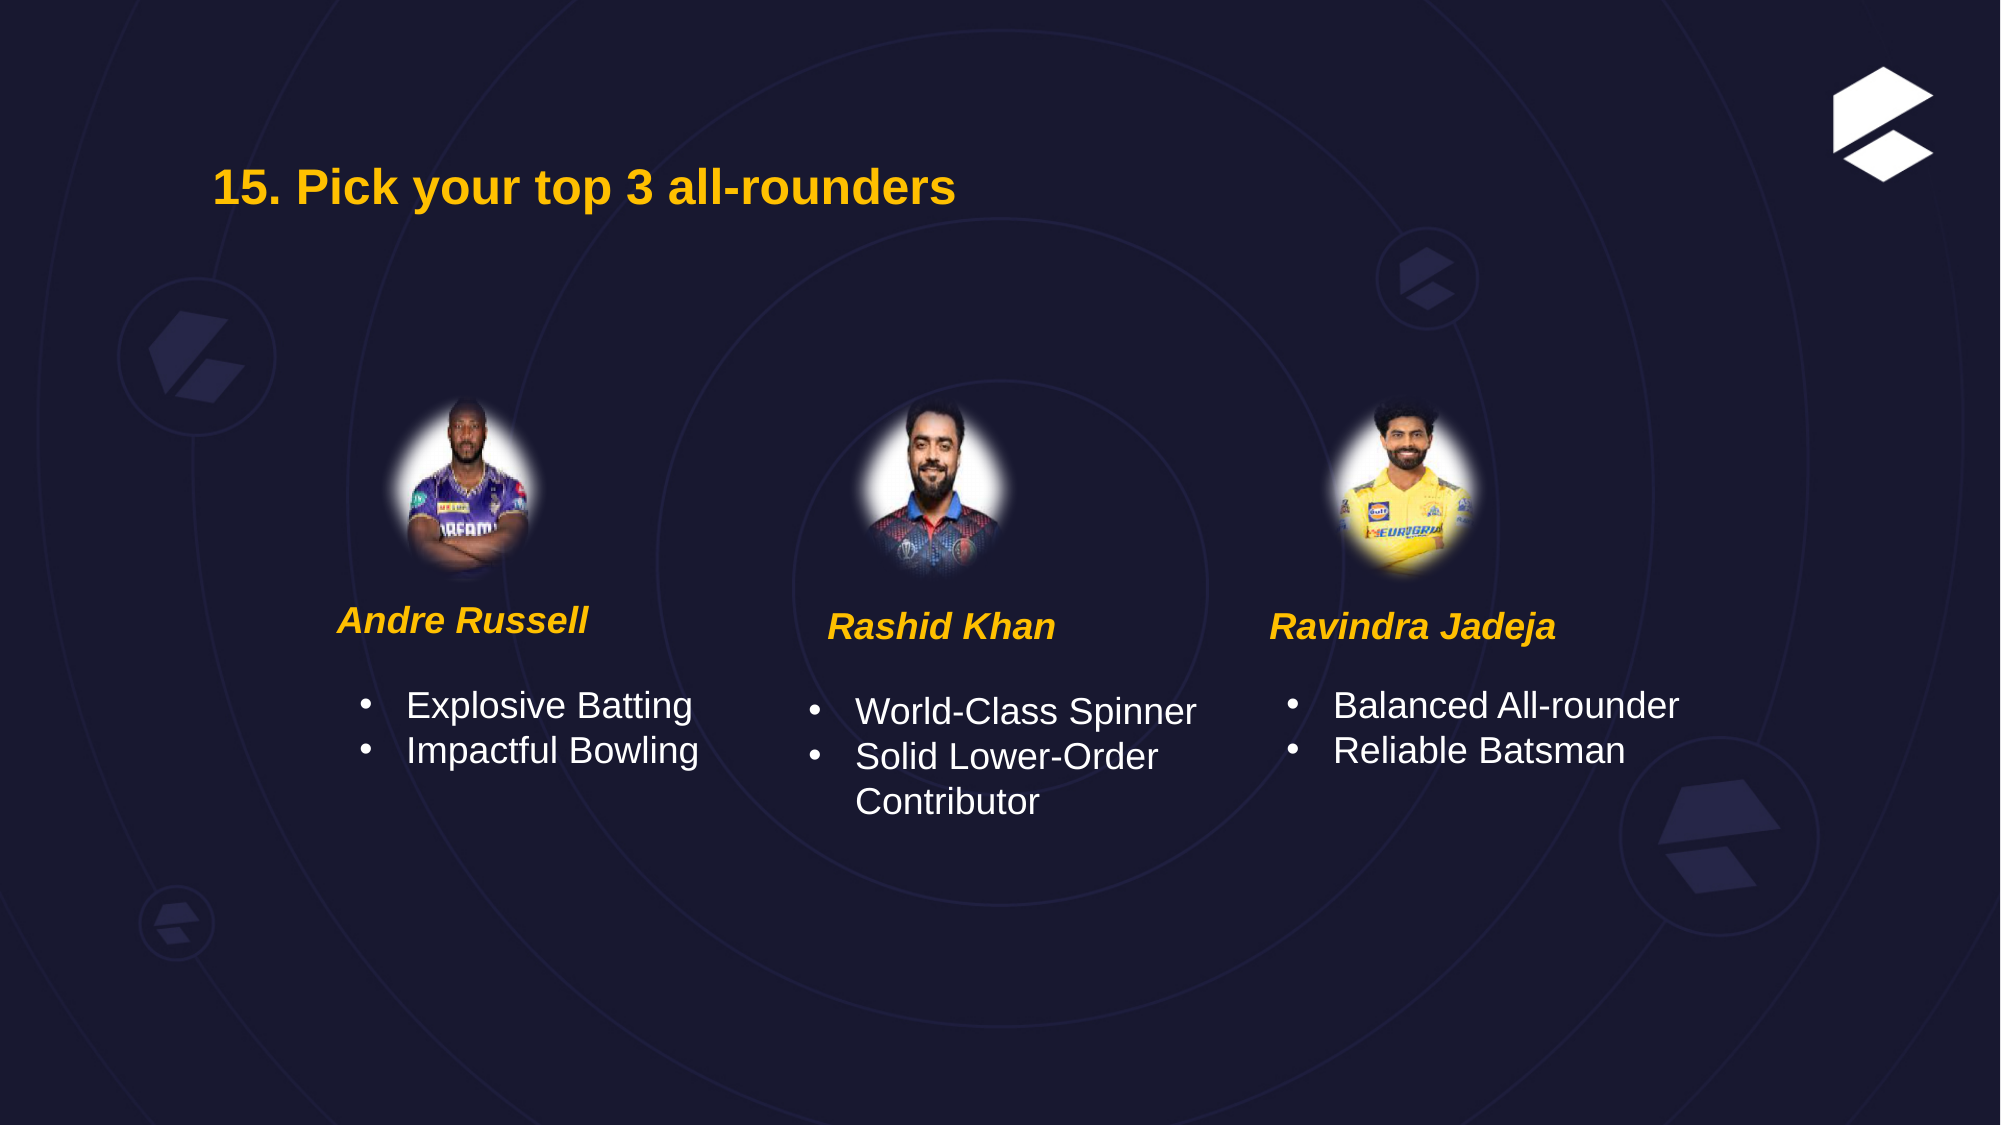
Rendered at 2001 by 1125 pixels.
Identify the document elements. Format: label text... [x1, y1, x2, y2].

title 15. Pick your top 3 all-rounders [197, 82, 1330, 223]
text_box Andre Russell [322, 588, 606, 649]
text_box World-Class Spinner Solid Lower-Order Contributor [793, 679, 1243, 830]
text_box Explosive Batting Impactful Bowling [344, 673, 758, 778]
picture [0, 0, 2001, 1125]
text_box Rashid Khan [812, 594, 1077, 654]
text_box Ravindra Jadeja [1254, 594, 1647, 654]
text_box Balanced All-rounder Reliable Batsman [1271, 673, 1732, 778]
